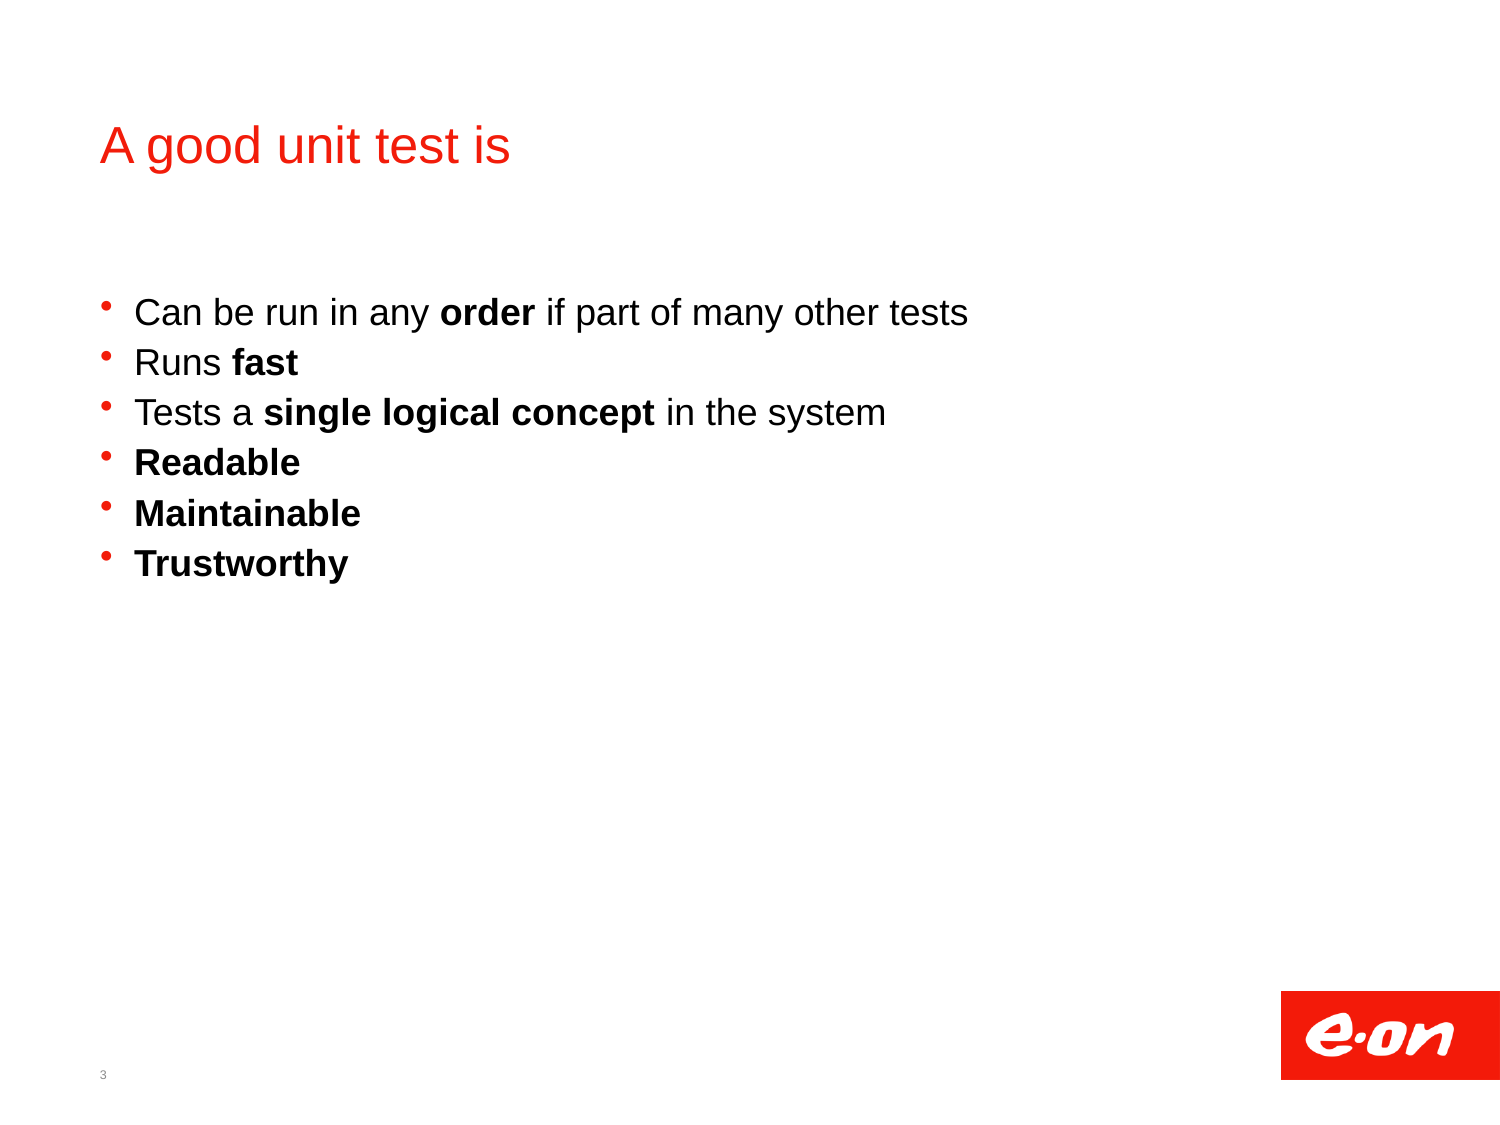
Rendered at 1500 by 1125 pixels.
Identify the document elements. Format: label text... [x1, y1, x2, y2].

slide_number 3 [99, 1050, 129, 1082]
picture [1281, 991, 1500, 1080]
list Can be run in any order if part of many other tests Runs fast Tests a single logical concept in the system Readable Maintainable Trustworthy [99, 233, 1400, 925]
title A good unit test is [99, 109, 1400, 210]
